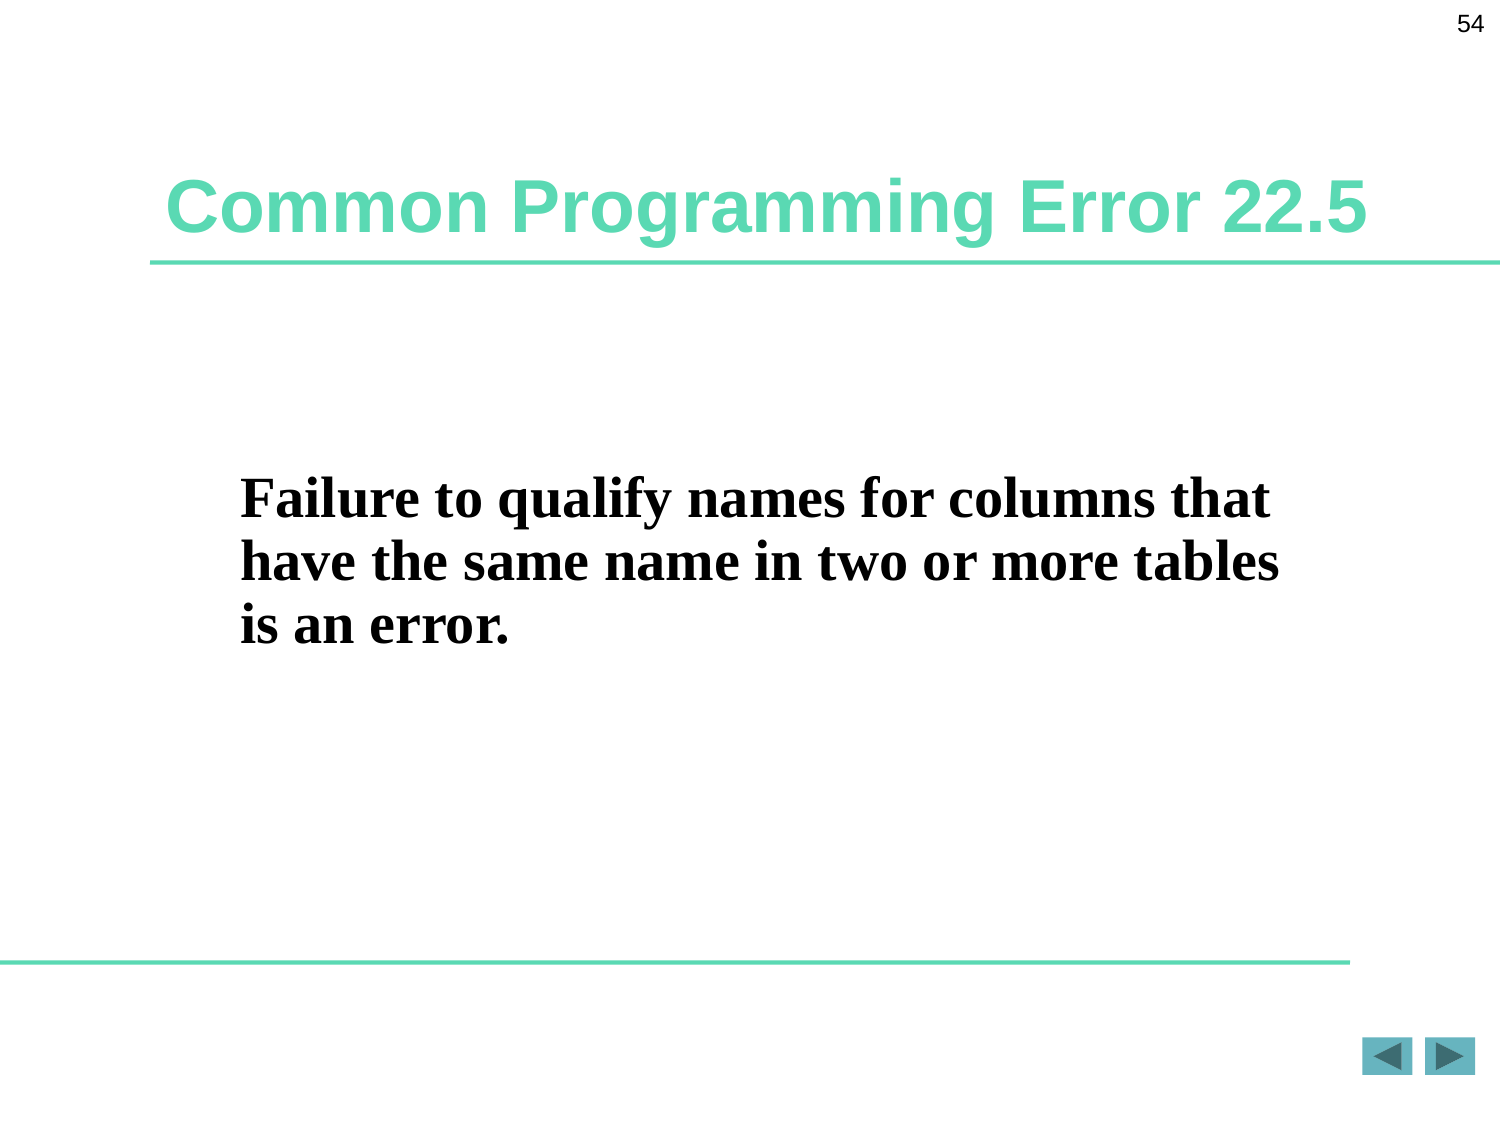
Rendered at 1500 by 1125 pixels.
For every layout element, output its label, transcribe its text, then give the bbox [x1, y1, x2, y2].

title Common Programming Error 22.5 [150, 112, 1425, 300]
slide_number 54 [1149, 0, 1500, 79]
list Failure to qualify names for columns that have the same name in two or more tables is an error. [225, 449, 1311, 675]
